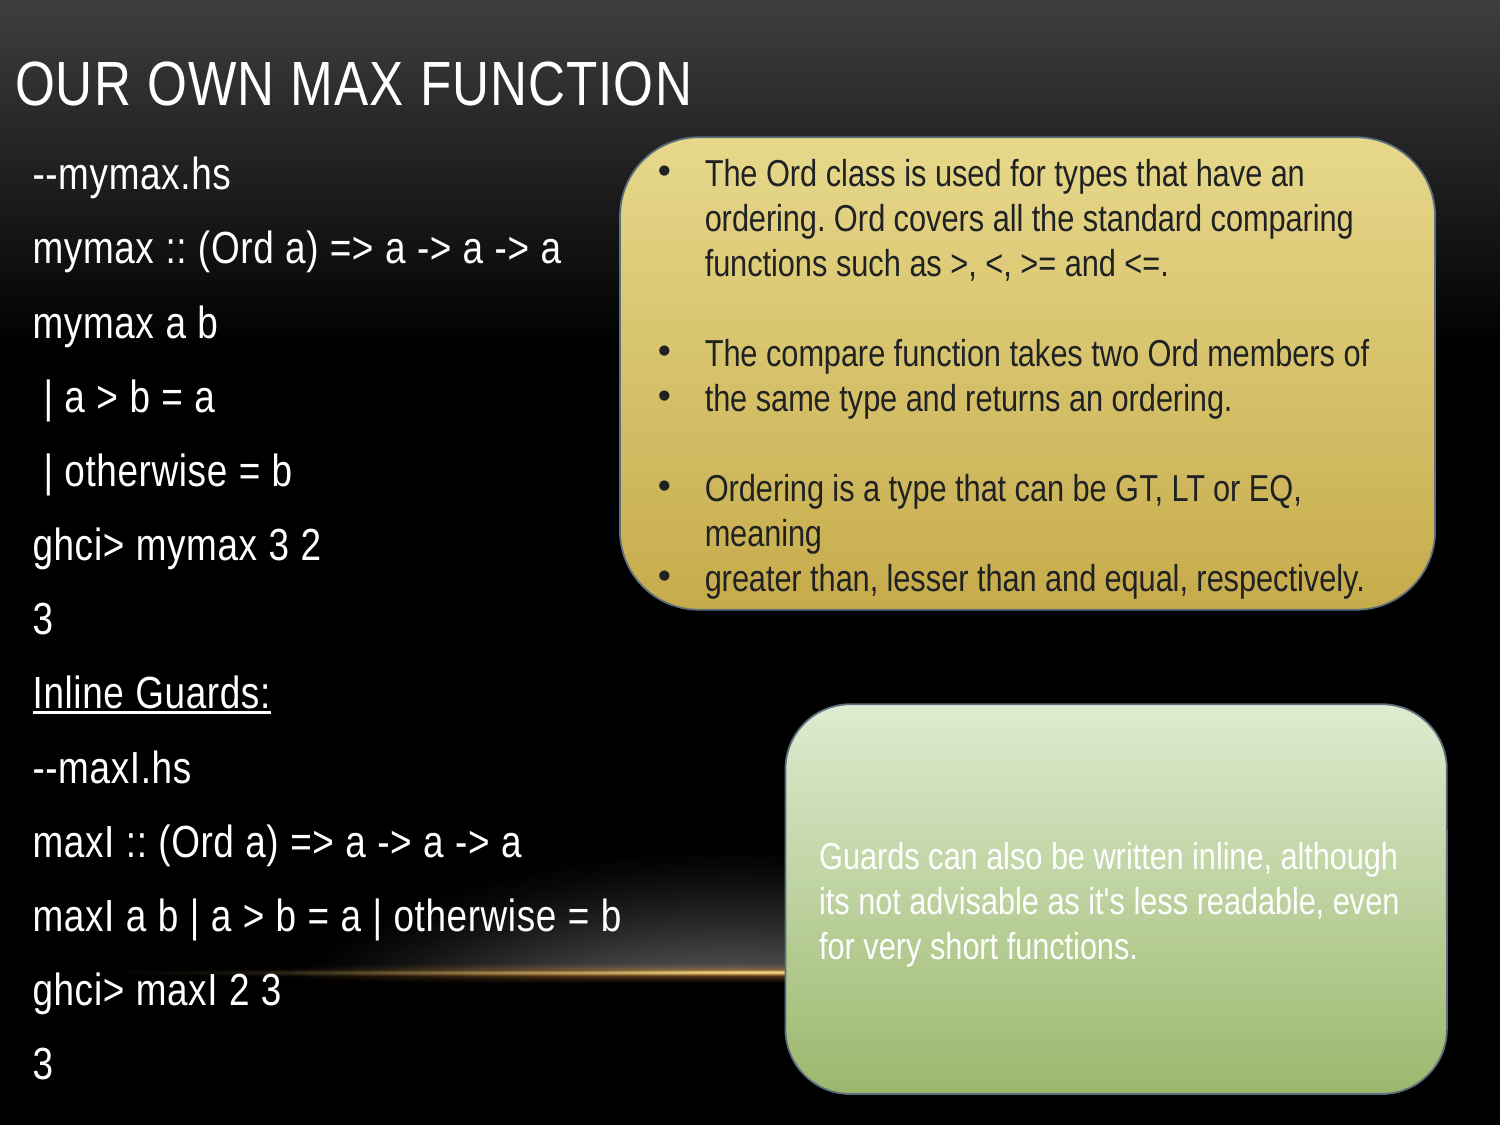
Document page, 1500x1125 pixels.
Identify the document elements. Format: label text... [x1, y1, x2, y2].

picture [0, 0, 1500, 1125]
title Our own Max function [0, 0, 1300, 126]
list --mymax.hs mymax :: (Ord a) => a -> a -> a mymax a b | a > b = a | otherwise = b ghci> mymax 3 2 3 Inline Guards: --maxI.hs maxI :: (Ord a) => a -> a -> a maxI a b | a > b = a | otherwise = b ghci> maxI 2 3 3 [17, 137, 1483, 1106]
text_box The Ord class is used for types that have an ordering. Ord covers all the standard comparing functions such as >, <, >= and <=. The compare function takes two Ord members of the same type and returns an ordering. Ordering is a type that can be GT, LT or EQ, meaning greater than, lesser than and equal, respectively. [619, 136, 1436, 611]
text_box Guards can also be written inline, although its not advisable as it's less readable, even for very short functions. [784, 703, 1448, 1095]
